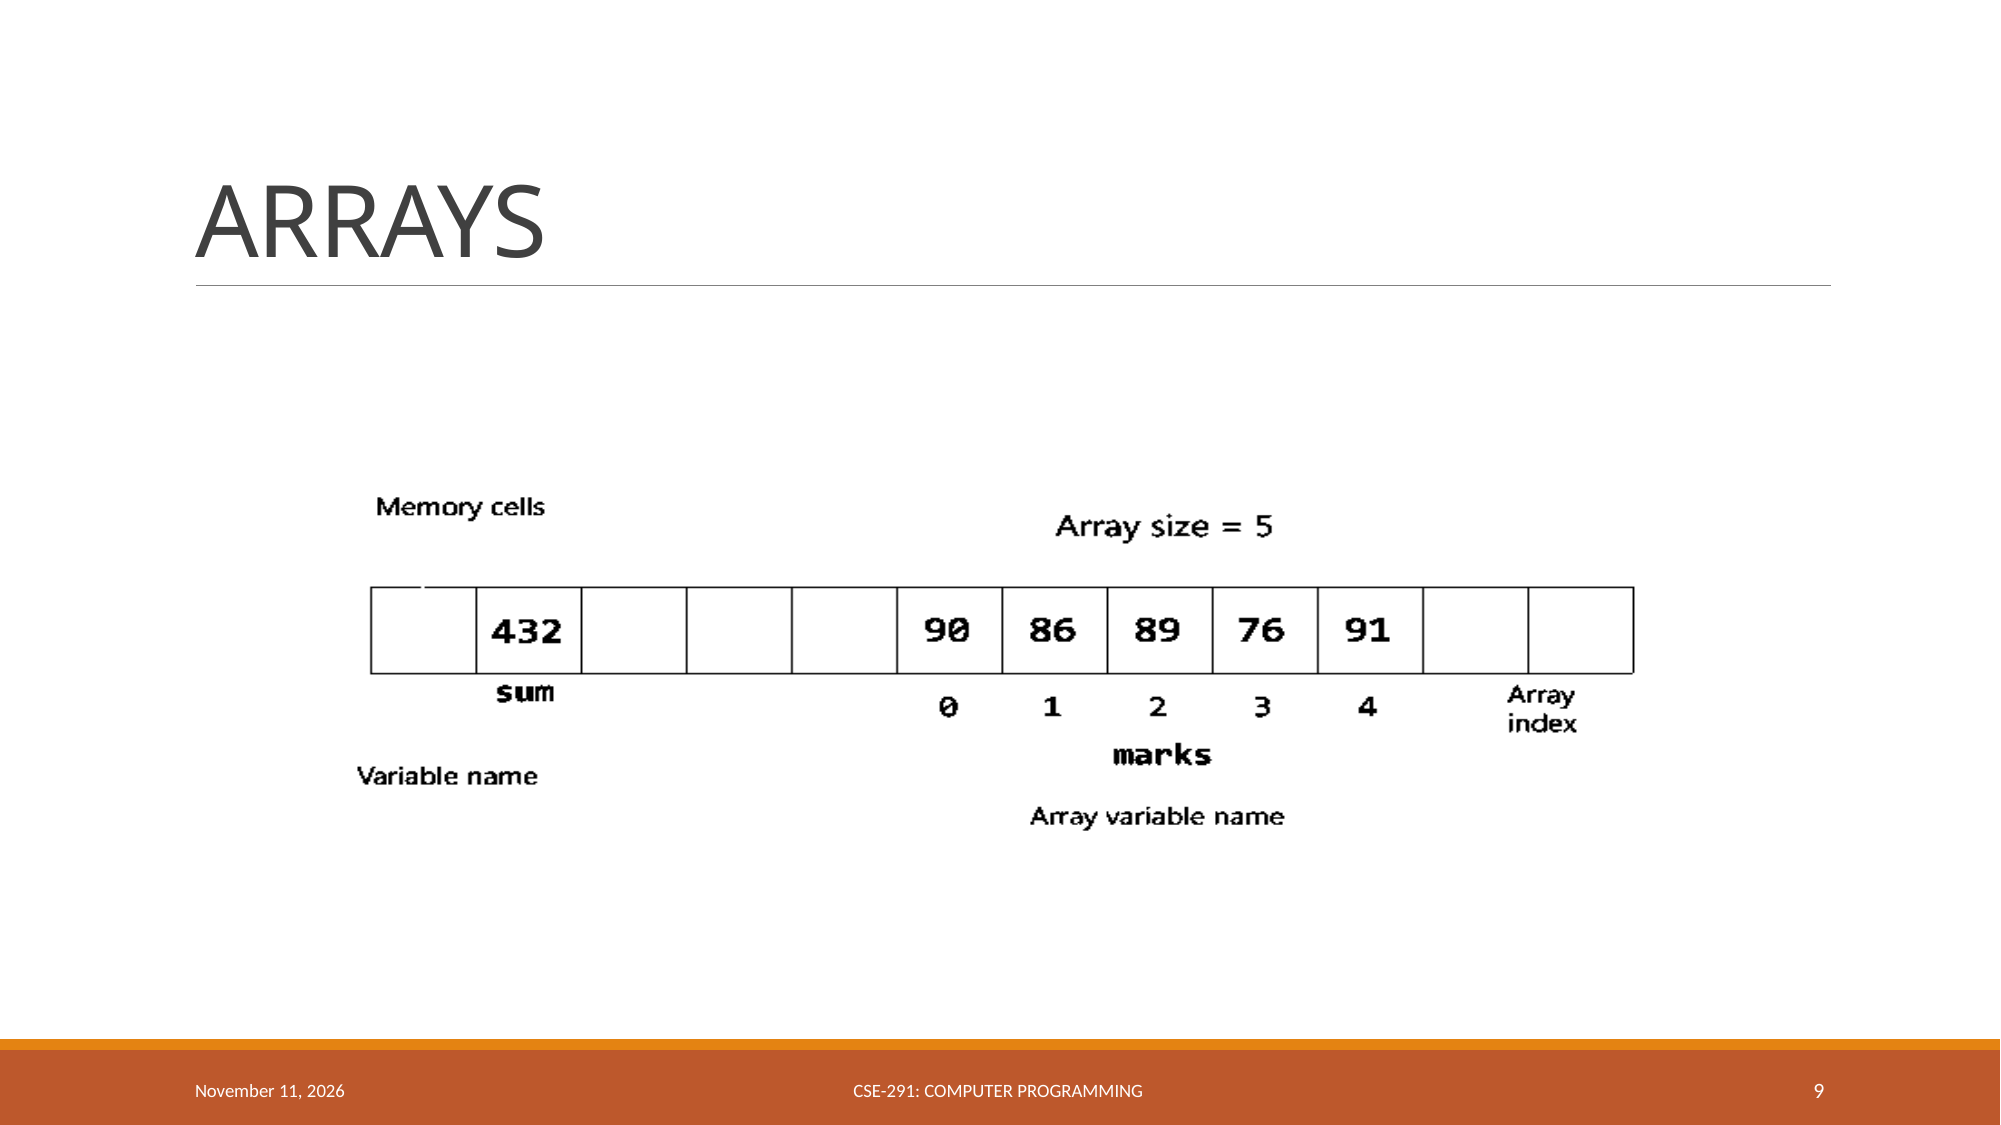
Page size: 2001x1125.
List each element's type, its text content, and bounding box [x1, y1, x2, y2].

picture [259, 315, 1711, 1012]
footer CSE-291: Computer Programming [604, 1059, 1396, 1120]
slide_number 9 [1624, 1059, 1840, 1120]
title ARRAYS [180, 47, 1830, 285]
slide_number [180, 1059, 586, 1120]
